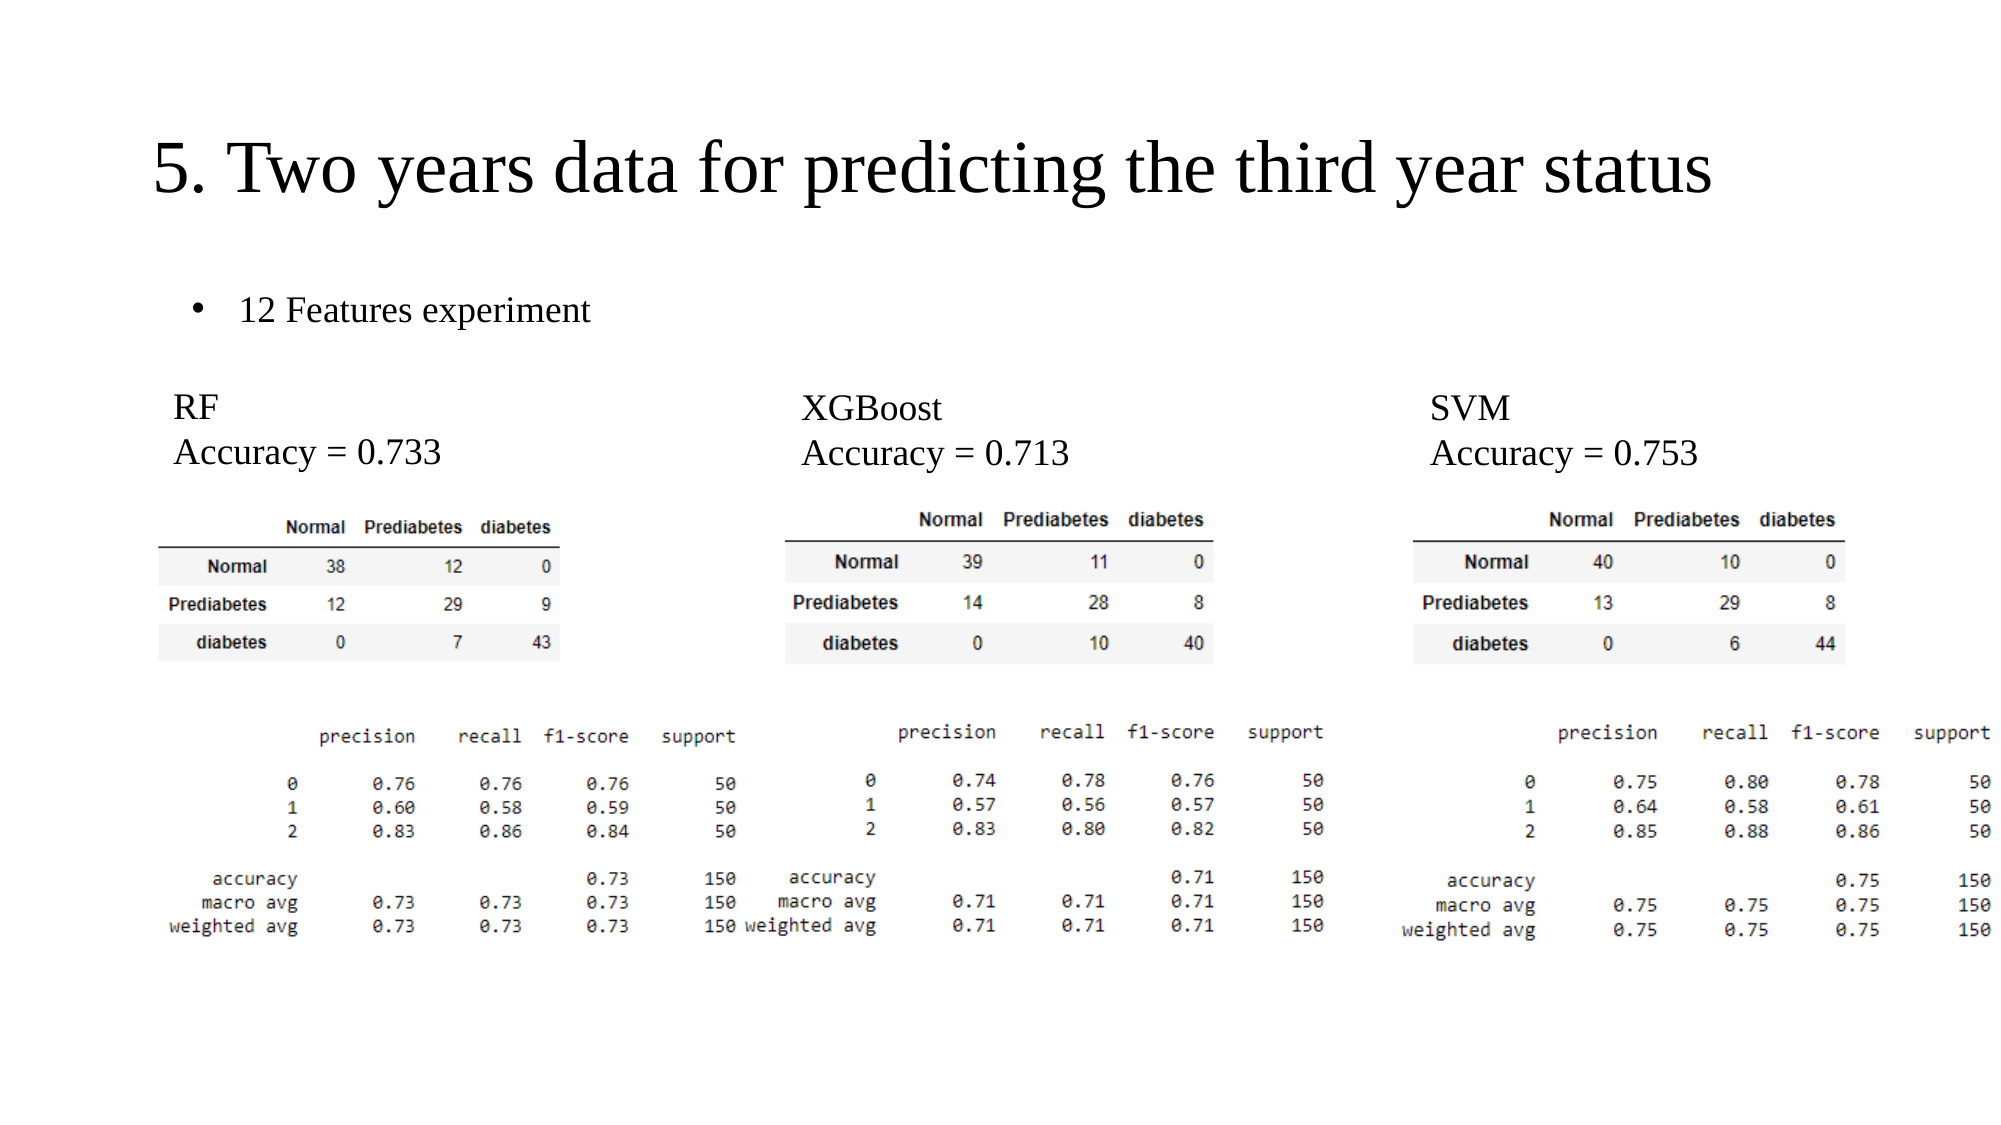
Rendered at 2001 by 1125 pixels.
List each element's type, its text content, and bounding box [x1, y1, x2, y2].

title 5. Two years data for predicting the third year status [137, 59, 1863, 278]
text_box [1395, 375, 2000, 945]
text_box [156, 374, 746, 945]
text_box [745, 375, 1334, 946]
text_box 12 Features experiment [176, 277, 607, 337]
